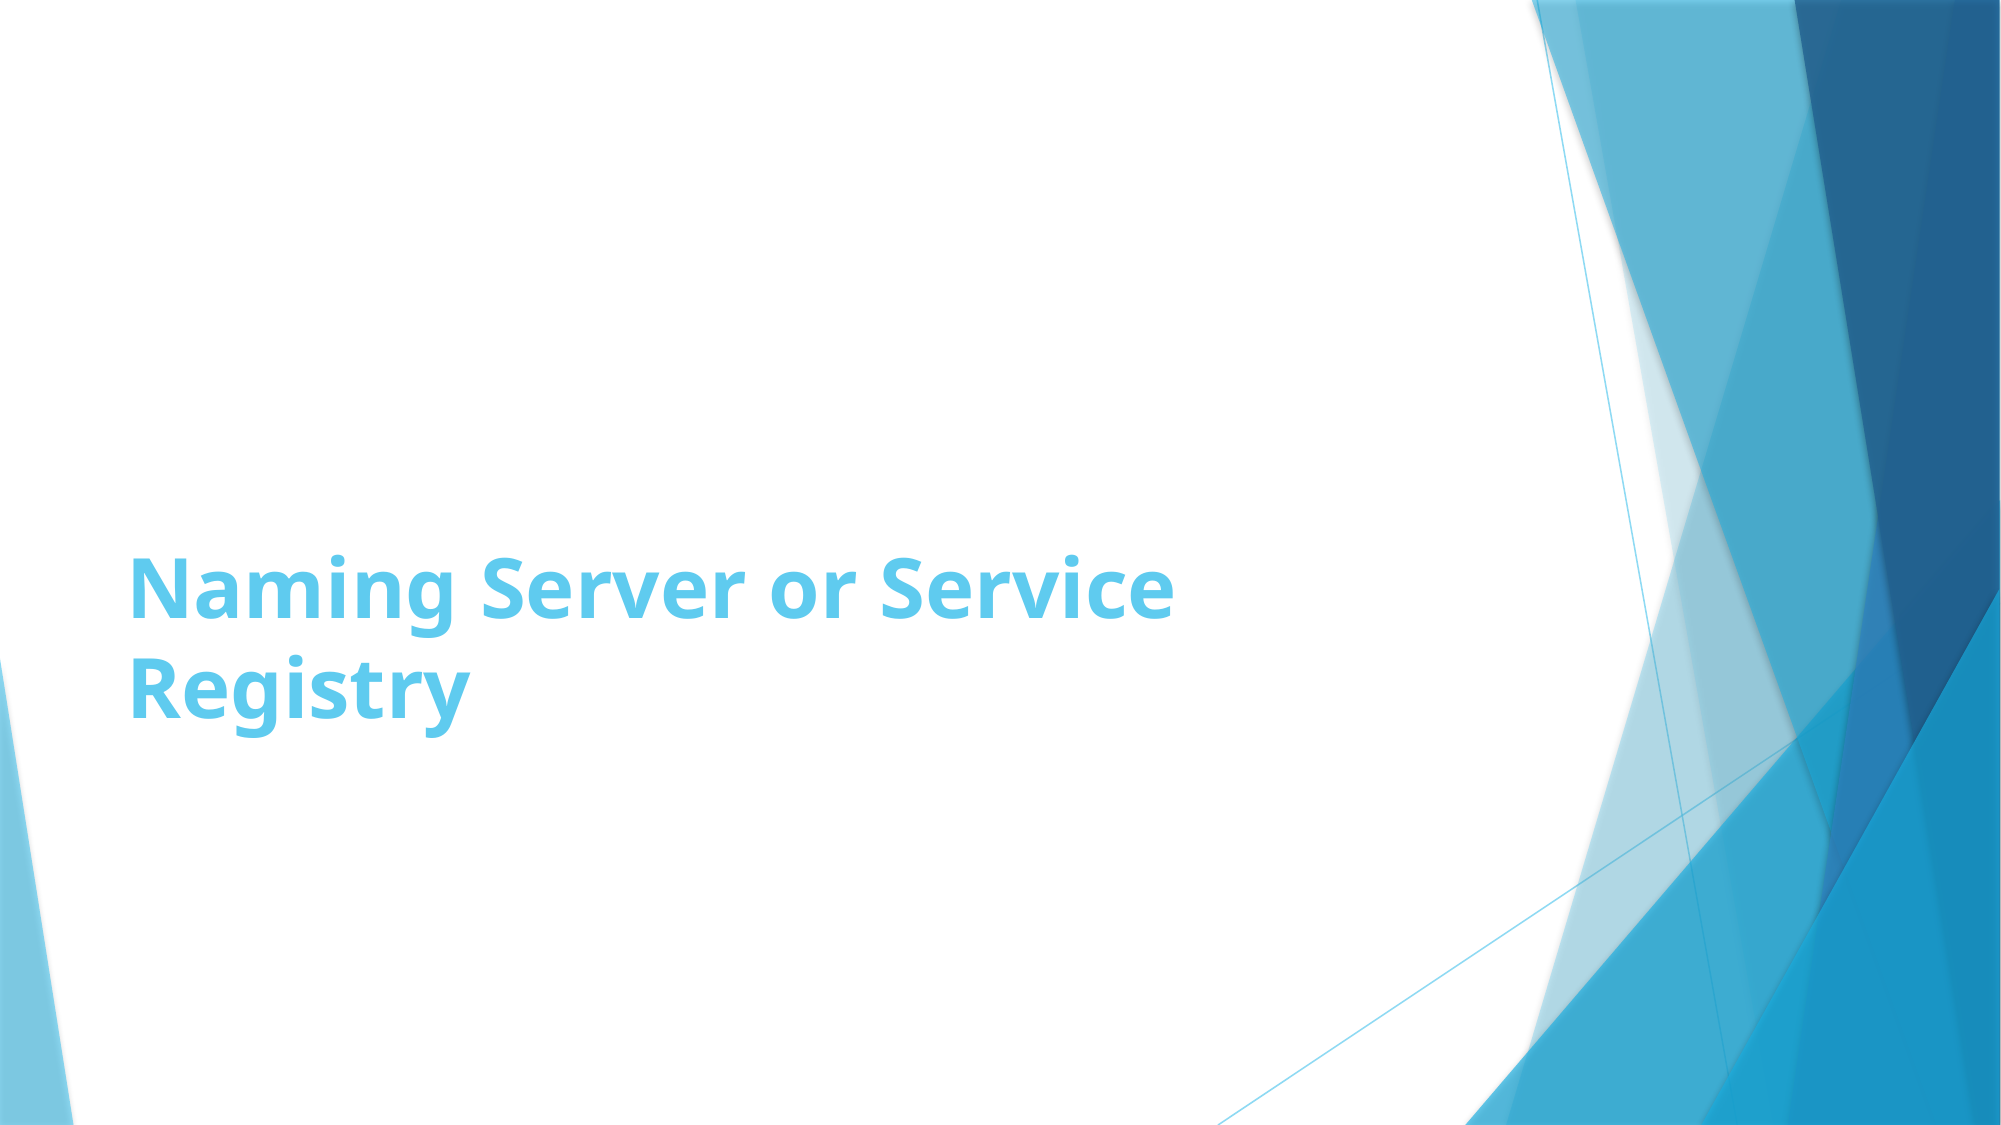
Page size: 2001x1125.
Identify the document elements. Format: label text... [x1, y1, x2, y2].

title Naming Server or Service Registry [111, 443, 1522, 743]
